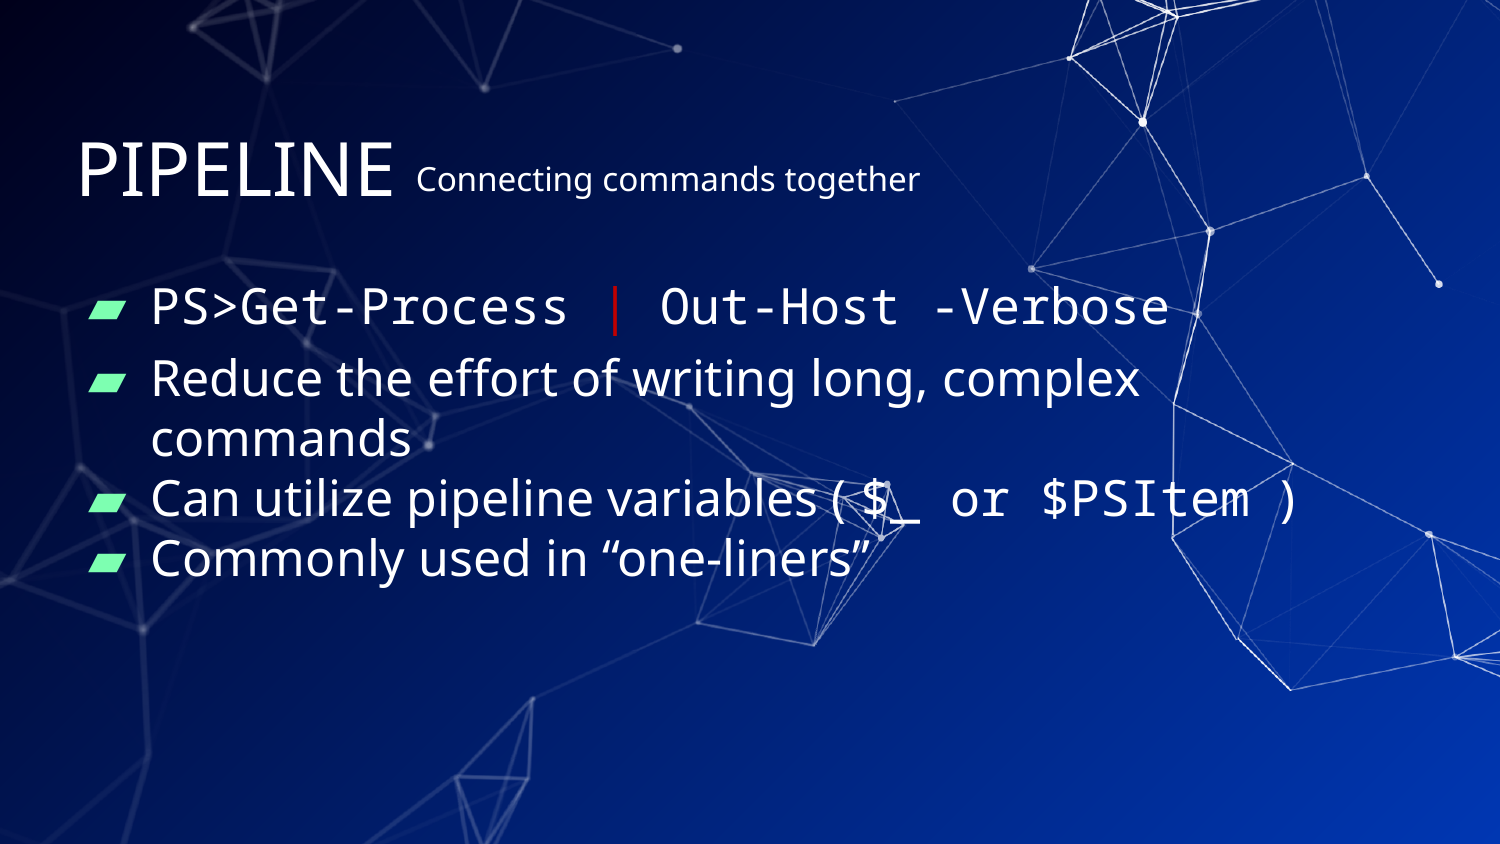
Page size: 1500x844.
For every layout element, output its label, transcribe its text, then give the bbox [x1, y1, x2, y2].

picture [0, 0, 1500, 844]
text_box Connecting commands together [401, 150, 937, 206]
list PS>Get-Process | Out-Host -Verbose Reduce the effort of writing long, complex commands Can utilize pipeline variables ( $_ or $PSItem ) Commonly used in “one-liners” [75, 274, 1408, 791]
title PIPELINE [75, 71, 1064, 212]
